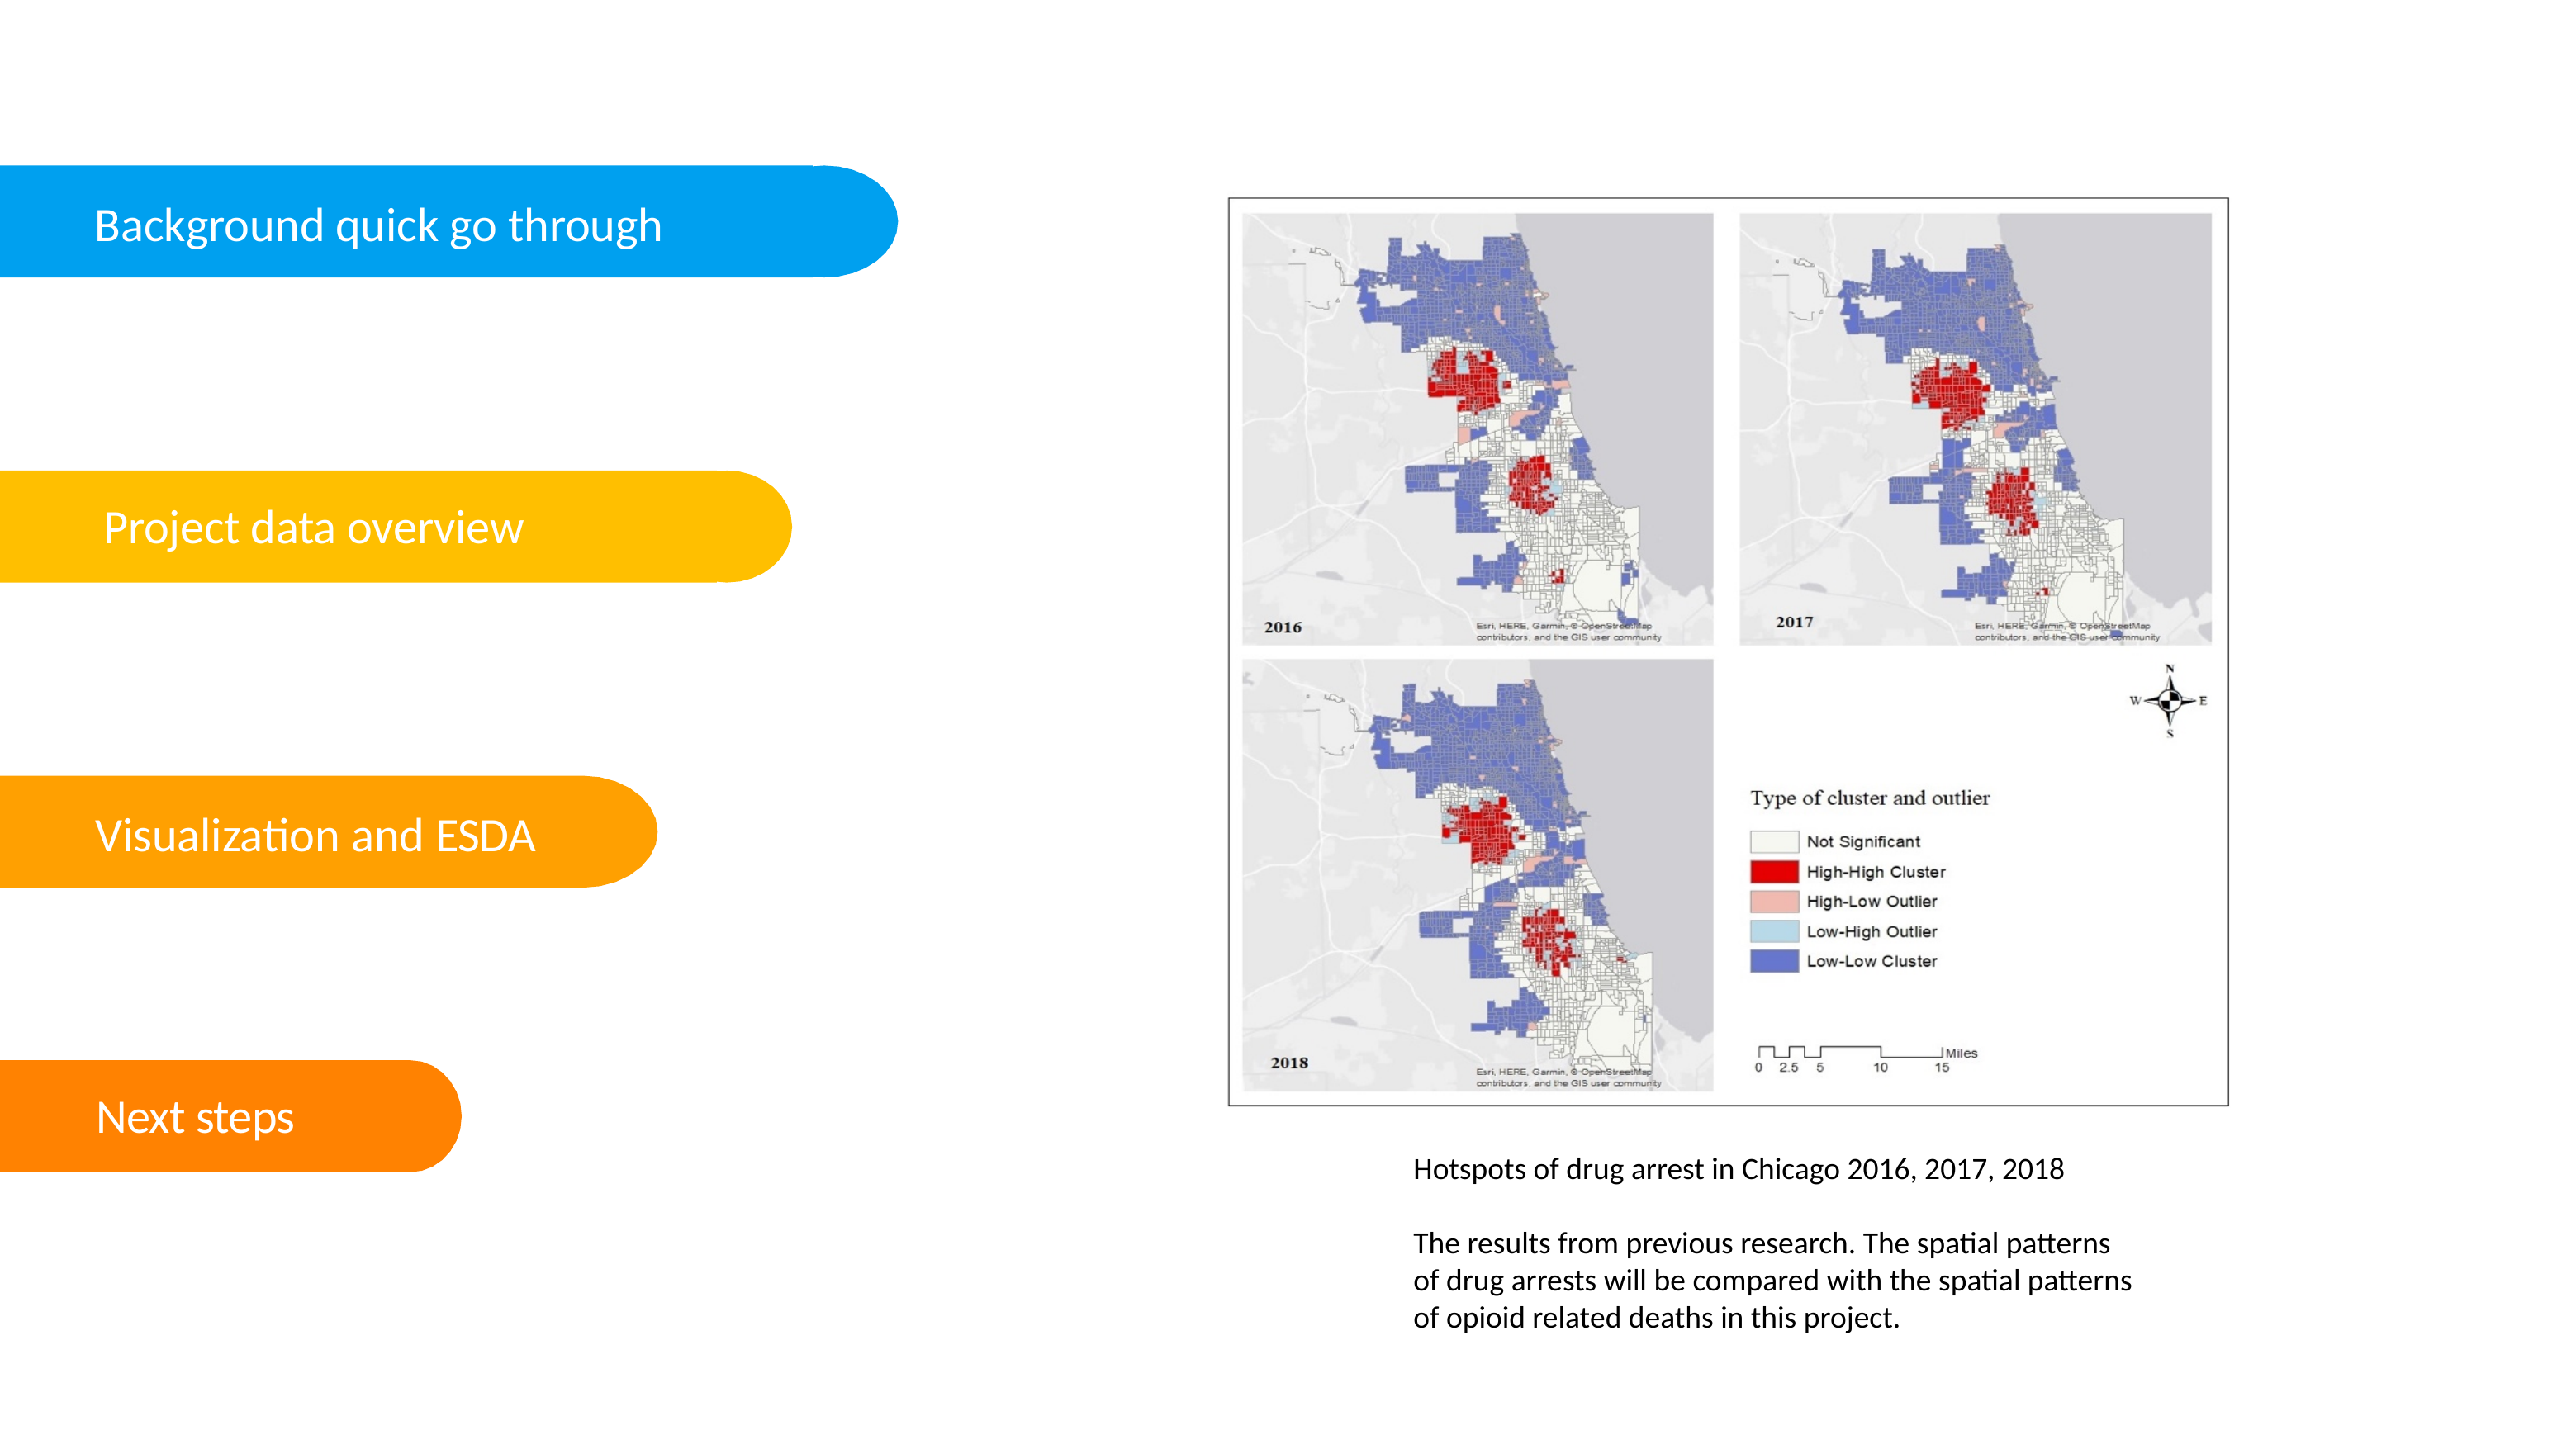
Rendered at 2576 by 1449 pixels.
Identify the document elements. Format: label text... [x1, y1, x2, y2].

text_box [0, 775, 658, 888]
text_box Hotspots of drug arrest in Chicago 2016, 2017, 2018 The results from previous research. The spatial patterns of drug arrests will be compared with the spatial patterns of opioid related deaths in this project. [1401, 1143, 2156, 1341]
picture [1226, 191, 2236, 1108]
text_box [0, 470, 793, 583]
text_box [0, 165, 899, 278]
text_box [0, 1060, 463, 1172]
